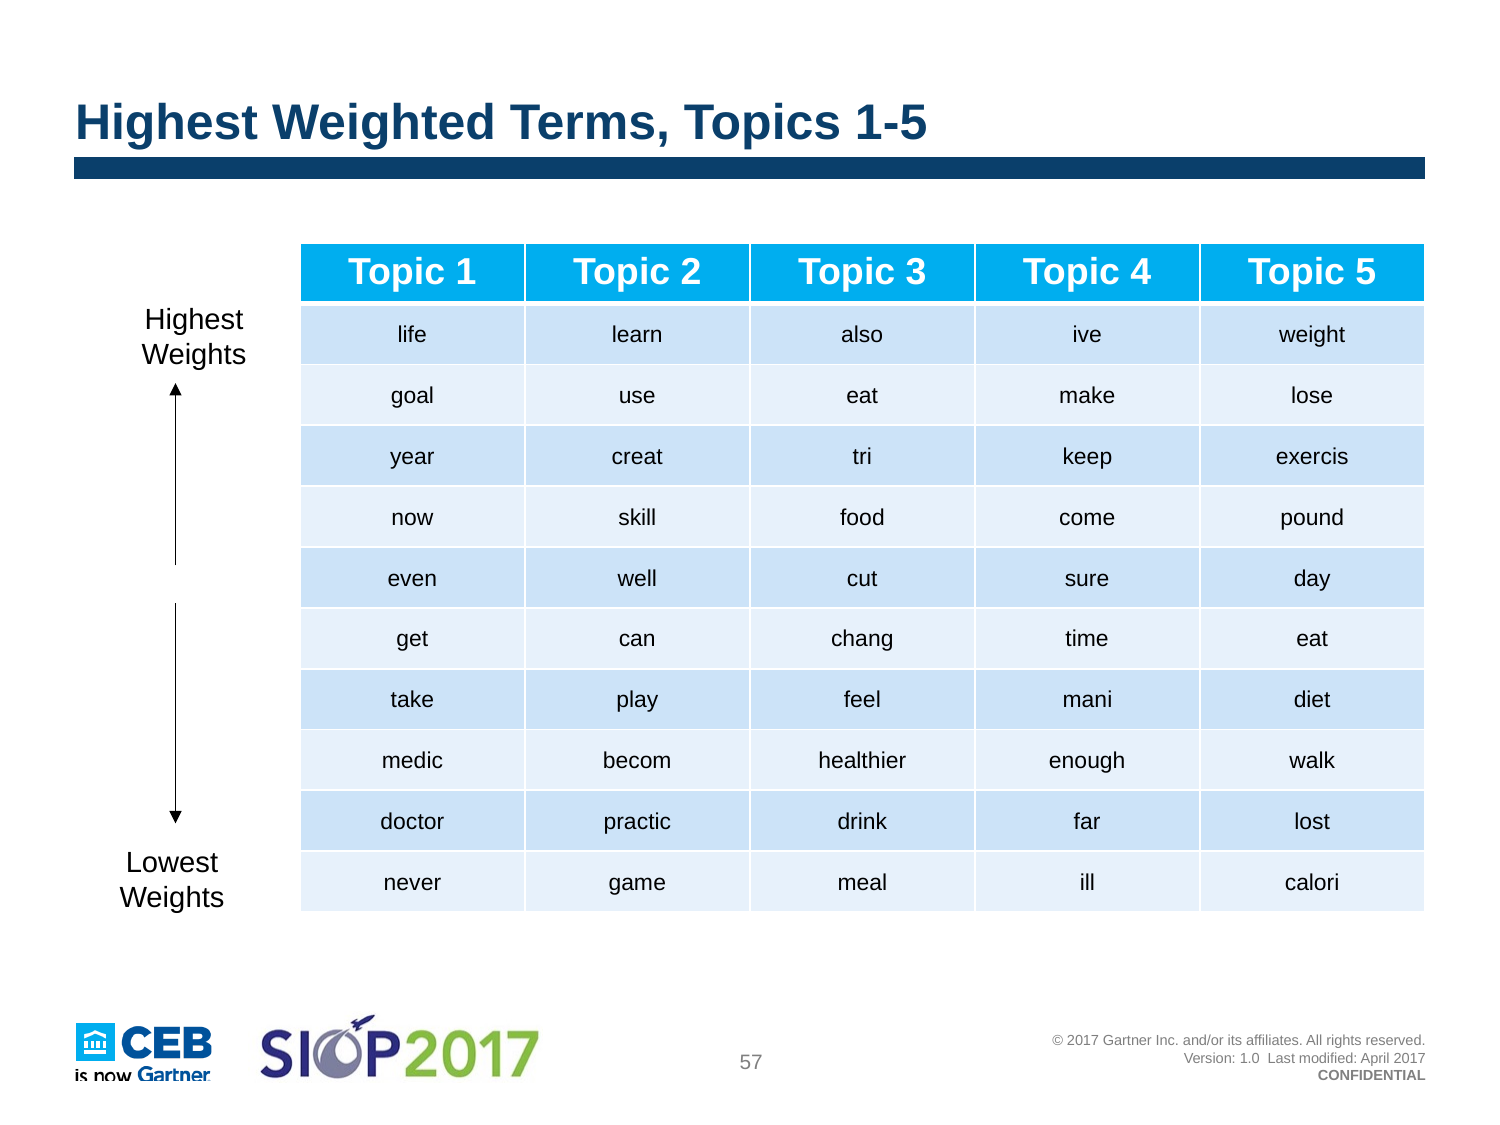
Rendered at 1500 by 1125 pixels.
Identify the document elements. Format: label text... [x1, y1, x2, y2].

table_cell mani [976, 670, 1199, 729]
table_cell lose [1201, 365, 1424, 424]
table_cell even [301, 548, 524, 607]
title Highest Weighted Terms, Topics 1-5 [75, 59, 1425, 157]
table_cell never [301, 852, 524, 911]
table_cell skill [526, 487, 749, 546]
table_cell medic [301, 730, 524, 789]
table_header Topic 3 [751, 244, 974, 301]
table_cell now [301, 487, 524, 546]
table_cell practic [526, 791, 749, 850]
table_cell diet [1201, 670, 1424, 729]
table_cell ill [976, 852, 1199, 911]
table_cell calori [1201, 852, 1424, 911]
text_box Highest Weights [122, 300, 266, 371]
table_cell well [526, 548, 749, 607]
table_cell enough [976, 730, 1199, 789]
table_cell time [976, 609, 1199, 668]
table_header Topic 5 [1201, 244, 1424, 301]
table_cell also [751, 306, 974, 364]
table_cell play [526, 670, 749, 729]
table_cell drink [751, 791, 974, 850]
table_header Topic 2 [526, 244, 749, 301]
table_cell can [526, 609, 749, 668]
table_cell lost [1201, 791, 1424, 850]
table_cell healthier [751, 730, 974, 789]
table_cell make [976, 365, 1199, 424]
table_cell ive [976, 306, 1199, 364]
table_cell feel [751, 670, 974, 729]
table_cell game [526, 852, 749, 911]
table_cell year [301, 426, 524, 485]
table_cell learn [526, 306, 749, 364]
table_cell creat [526, 426, 749, 485]
table_cell sure [976, 548, 1199, 607]
table_cell get [301, 609, 524, 668]
table_cell keep [976, 426, 1199, 485]
table_cell eat [751, 365, 974, 424]
table_cell weight [1201, 306, 1424, 364]
table_cell eat [1201, 609, 1424, 668]
text_box Lowest Weights [100, 843, 244, 914]
table_cell becom [526, 730, 749, 789]
table_cell pound [1201, 487, 1424, 546]
table_cell use [526, 365, 749, 424]
table_cell day [1201, 548, 1424, 607]
table_cell walk [1201, 730, 1424, 789]
table_cell doctor [301, 791, 524, 850]
table_cell meal [751, 852, 974, 911]
table_cell far [976, 791, 1199, 850]
table_cell tri [751, 426, 974, 485]
picture [248, 1011, 543, 1083]
table_cell take [301, 670, 524, 729]
table_header Topic 4 [976, 244, 1199, 301]
table_cell goal [301, 365, 524, 424]
table_cell food [751, 487, 974, 546]
table_cell life [301, 306, 524, 364]
table_cell chang [751, 609, 974, 668]
table_header Topic 1 [301, 244, 524, 301]
table_cell come [976, 487, 1199, 546]
table_cell exercis [1201, 426, 1424, 485]
table_cell cut [751, 548, 974, 607]
